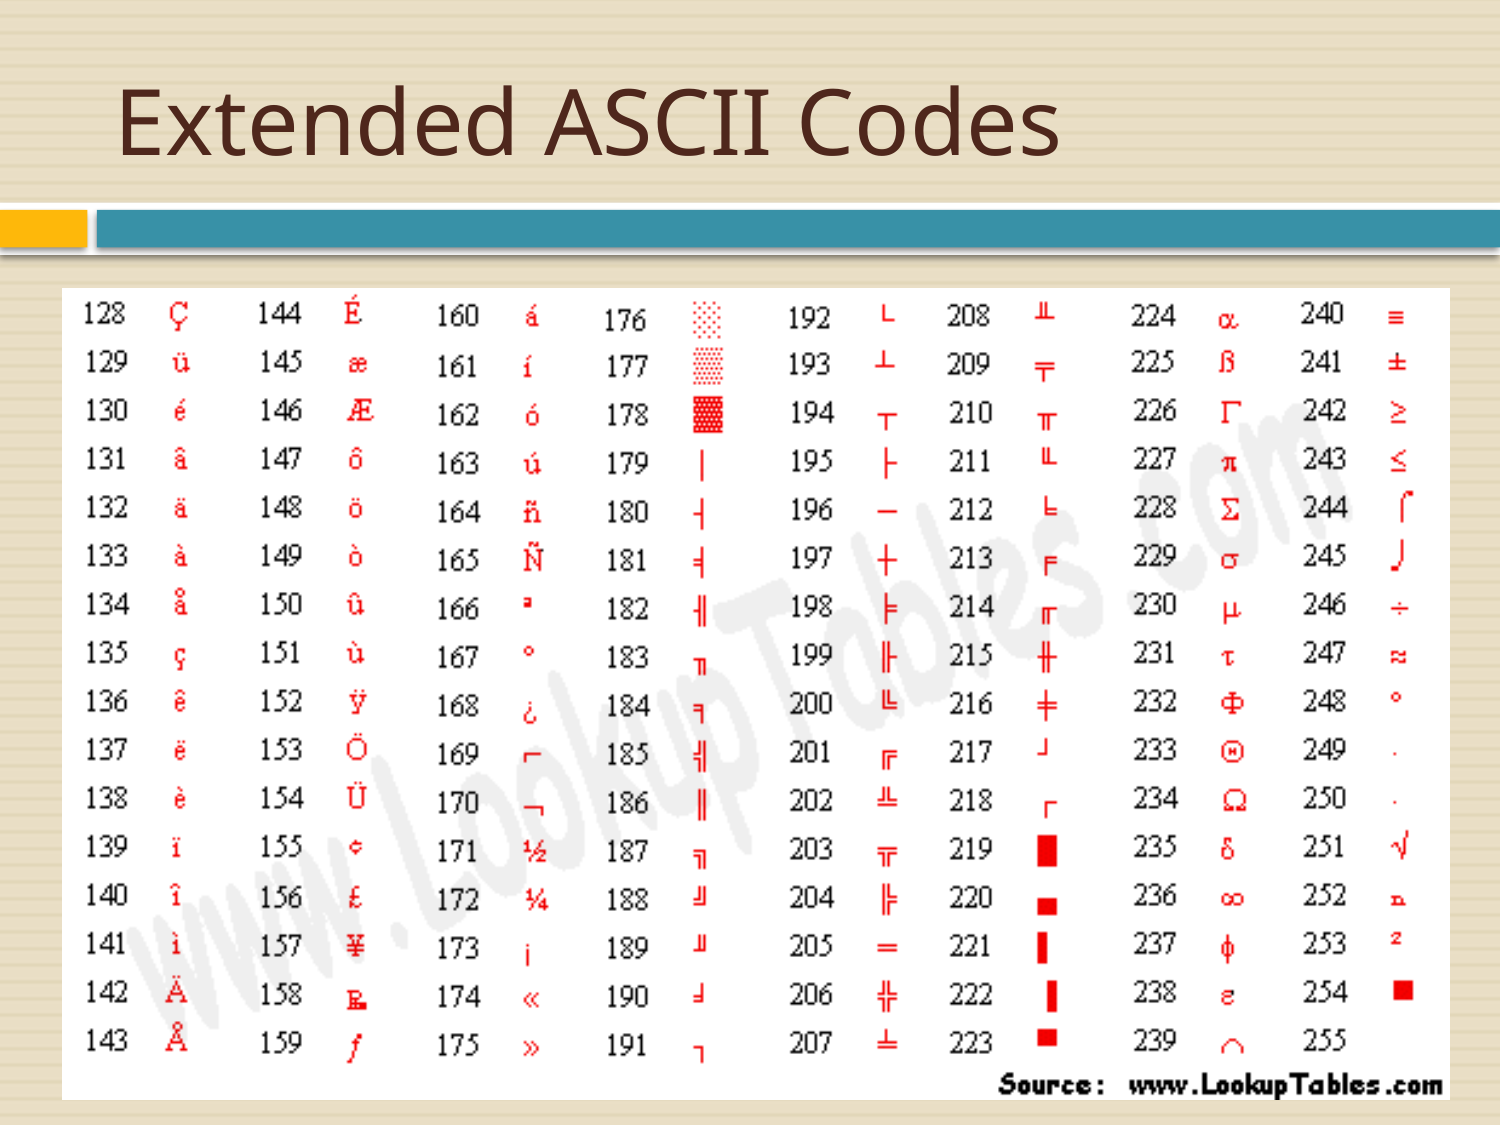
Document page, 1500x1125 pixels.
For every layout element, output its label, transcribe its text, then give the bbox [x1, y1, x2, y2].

title Extended ASCII Codes [99, 37, 1438, 200]
picture [62, 288, 1451, 1101]
